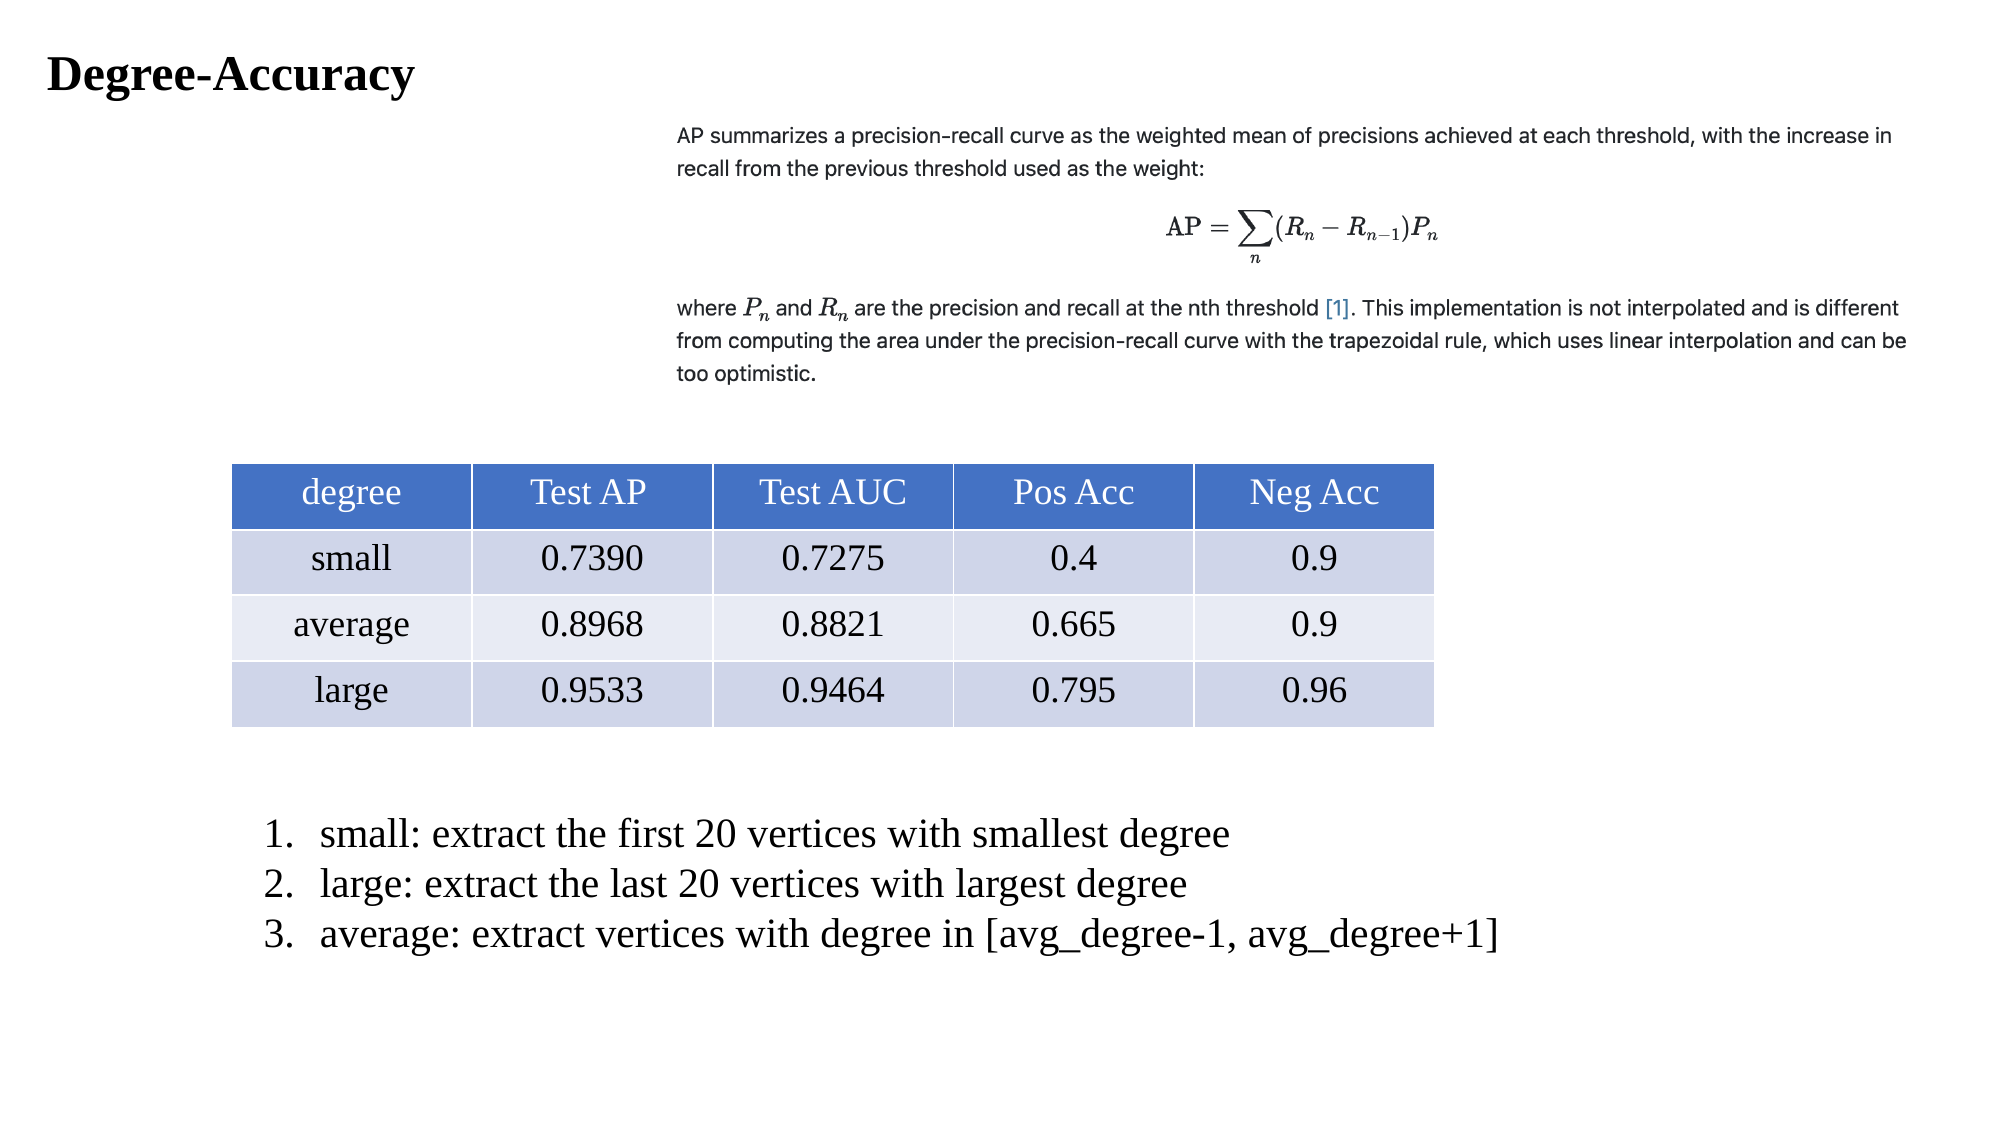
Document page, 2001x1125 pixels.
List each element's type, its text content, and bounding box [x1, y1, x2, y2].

text_box Degree-Accuracy [32, 32, 431, 108]
text_box small: extract the first 20 vertices with smallest degree large: extract the last 20 vertices with largest degree average: extract vertices with degree in [avg_degree-1, avg_degree+1] [248, 798, 1516, 964]
table_cell small [232, 531, 471, 594]
table_header degree [232, 464, 471, 529]
table_cell 0.9533 [473, 662, 712, 727]
table_cell 0.7390 [473, 531, 712, 594]
table_cell large [232, 662, 471, 727]
table_cell average [232, 596, 471, 660]
table_cell 0.96 [1195, 662, 1434, 727]
table_cell 0.9464 [714, 662, 953, 727]
table_cell 0.8821 [714, 596, 953, 660]
table_cell 0.8968 [473, 596, 712, 660]
picture [661, 121, 1937, 393]
table_cell 0.795 [954, 662, 1193, 727]
table_header Test AP [473, 464, 712, 529]
table_cell 0.9 [1195, 531, 1434, 594]
table_header Test AUC [714, 464, 953, 529]
table_header Neg Acc [1195, 464, 1434, 529]
table_cell 0.7275 [714, 531, 953, 594]
table_cell 0.665 [954, 596, 1193, 660]
table_cell 0.4 [954, 531, 1193, 594]
table_header Pos Acc [954, 464, 1193, 529]
table_cell 0.9 [1195, 596, 1434, 660]
